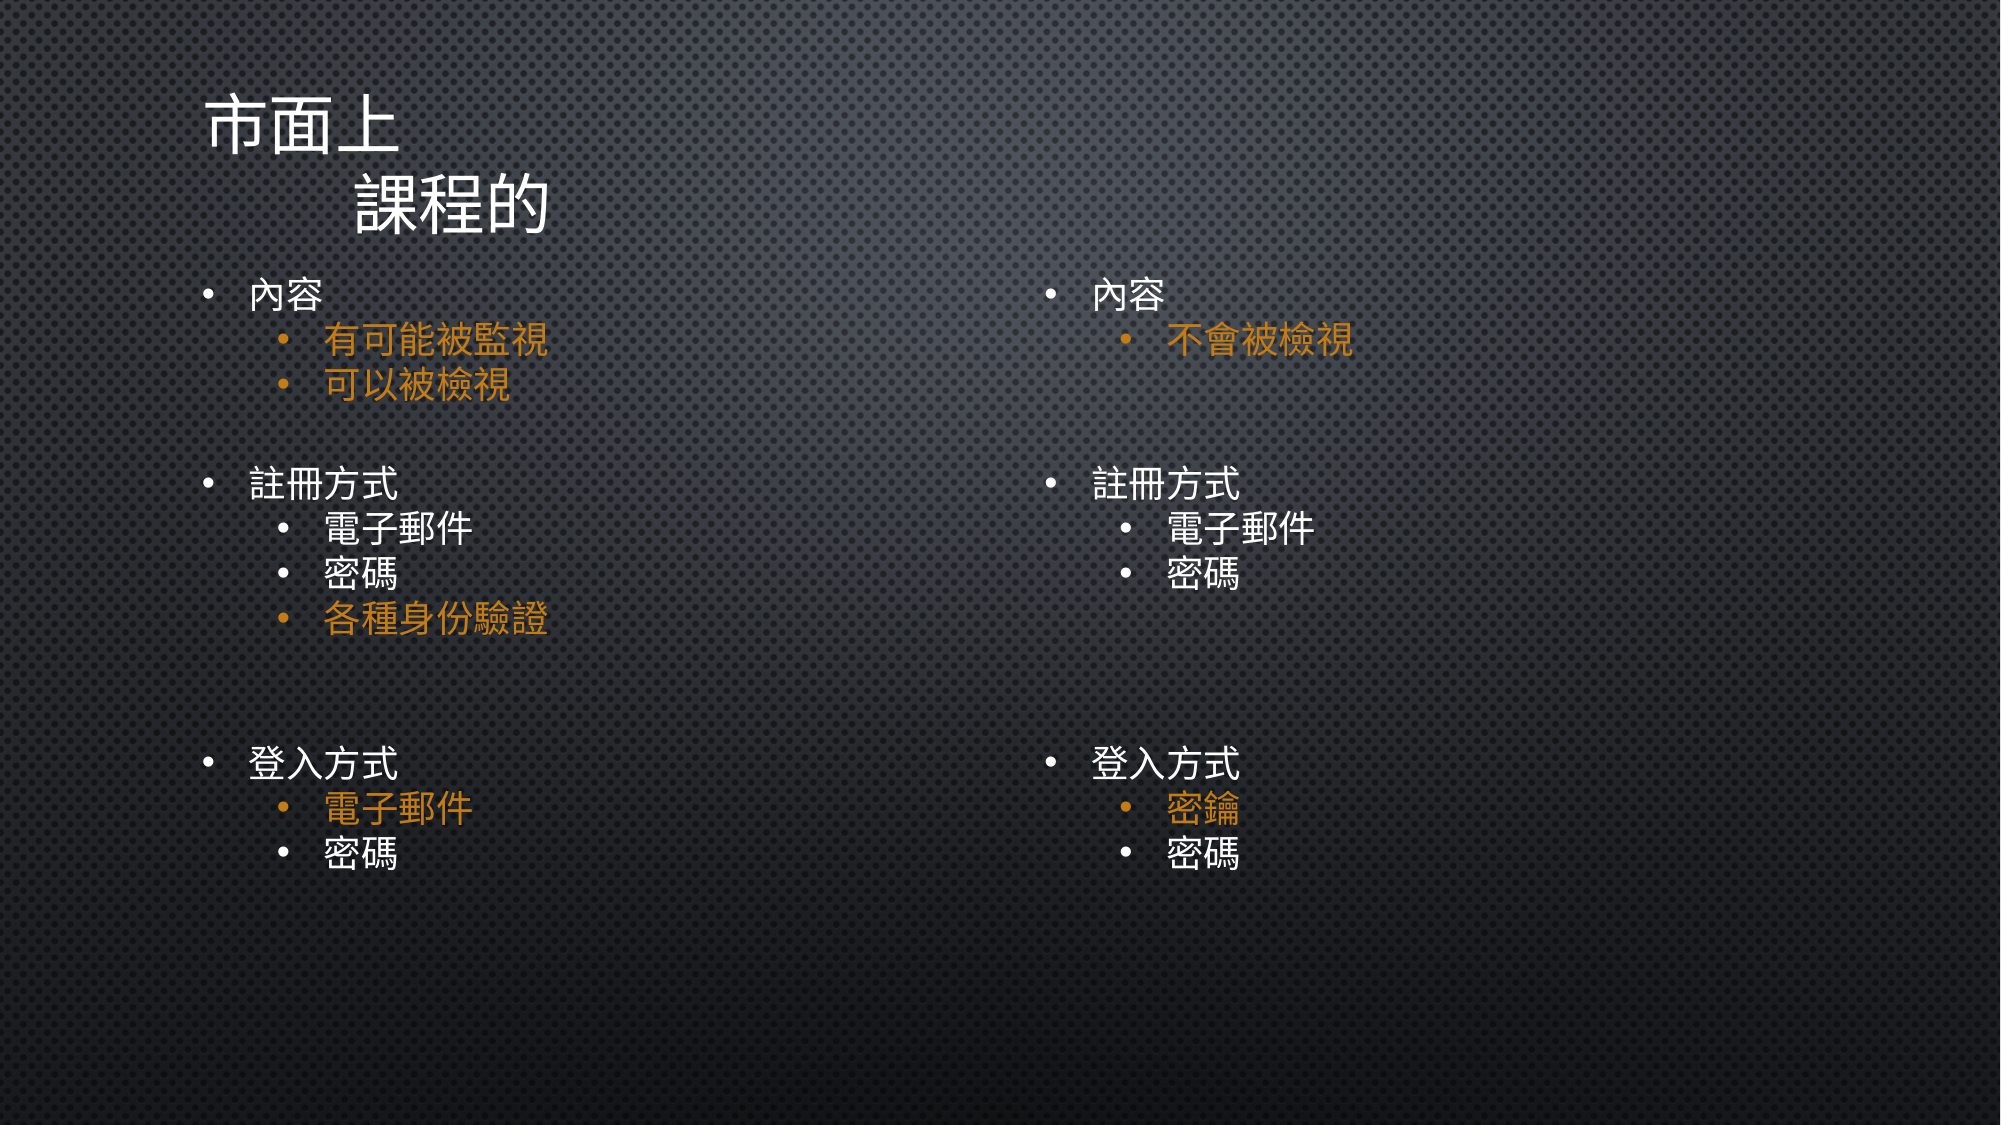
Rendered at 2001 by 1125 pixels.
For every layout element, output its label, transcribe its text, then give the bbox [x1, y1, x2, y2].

title 市面上 課程的 [187, 99, 1813, 226]
text_box 登入方式 電子郵件 密碼 [187, 732, 851, 882]
text_box 註冊方式 電子郵件 密碼 [1029, 452, 1694, 602]
text_box 內容 不會被檢視 [1029, 263, 1694, 368]
text_box 註冊方式 電子郵件 密碼 各種身份驗證 [187, 452, 851, 692]
text_box 內容 有可能被監視 可以被檢視 [187, 263, 851, 413]
text_box 登入方式 密鑰 密碼 [1029, 732, 1694, 882]
